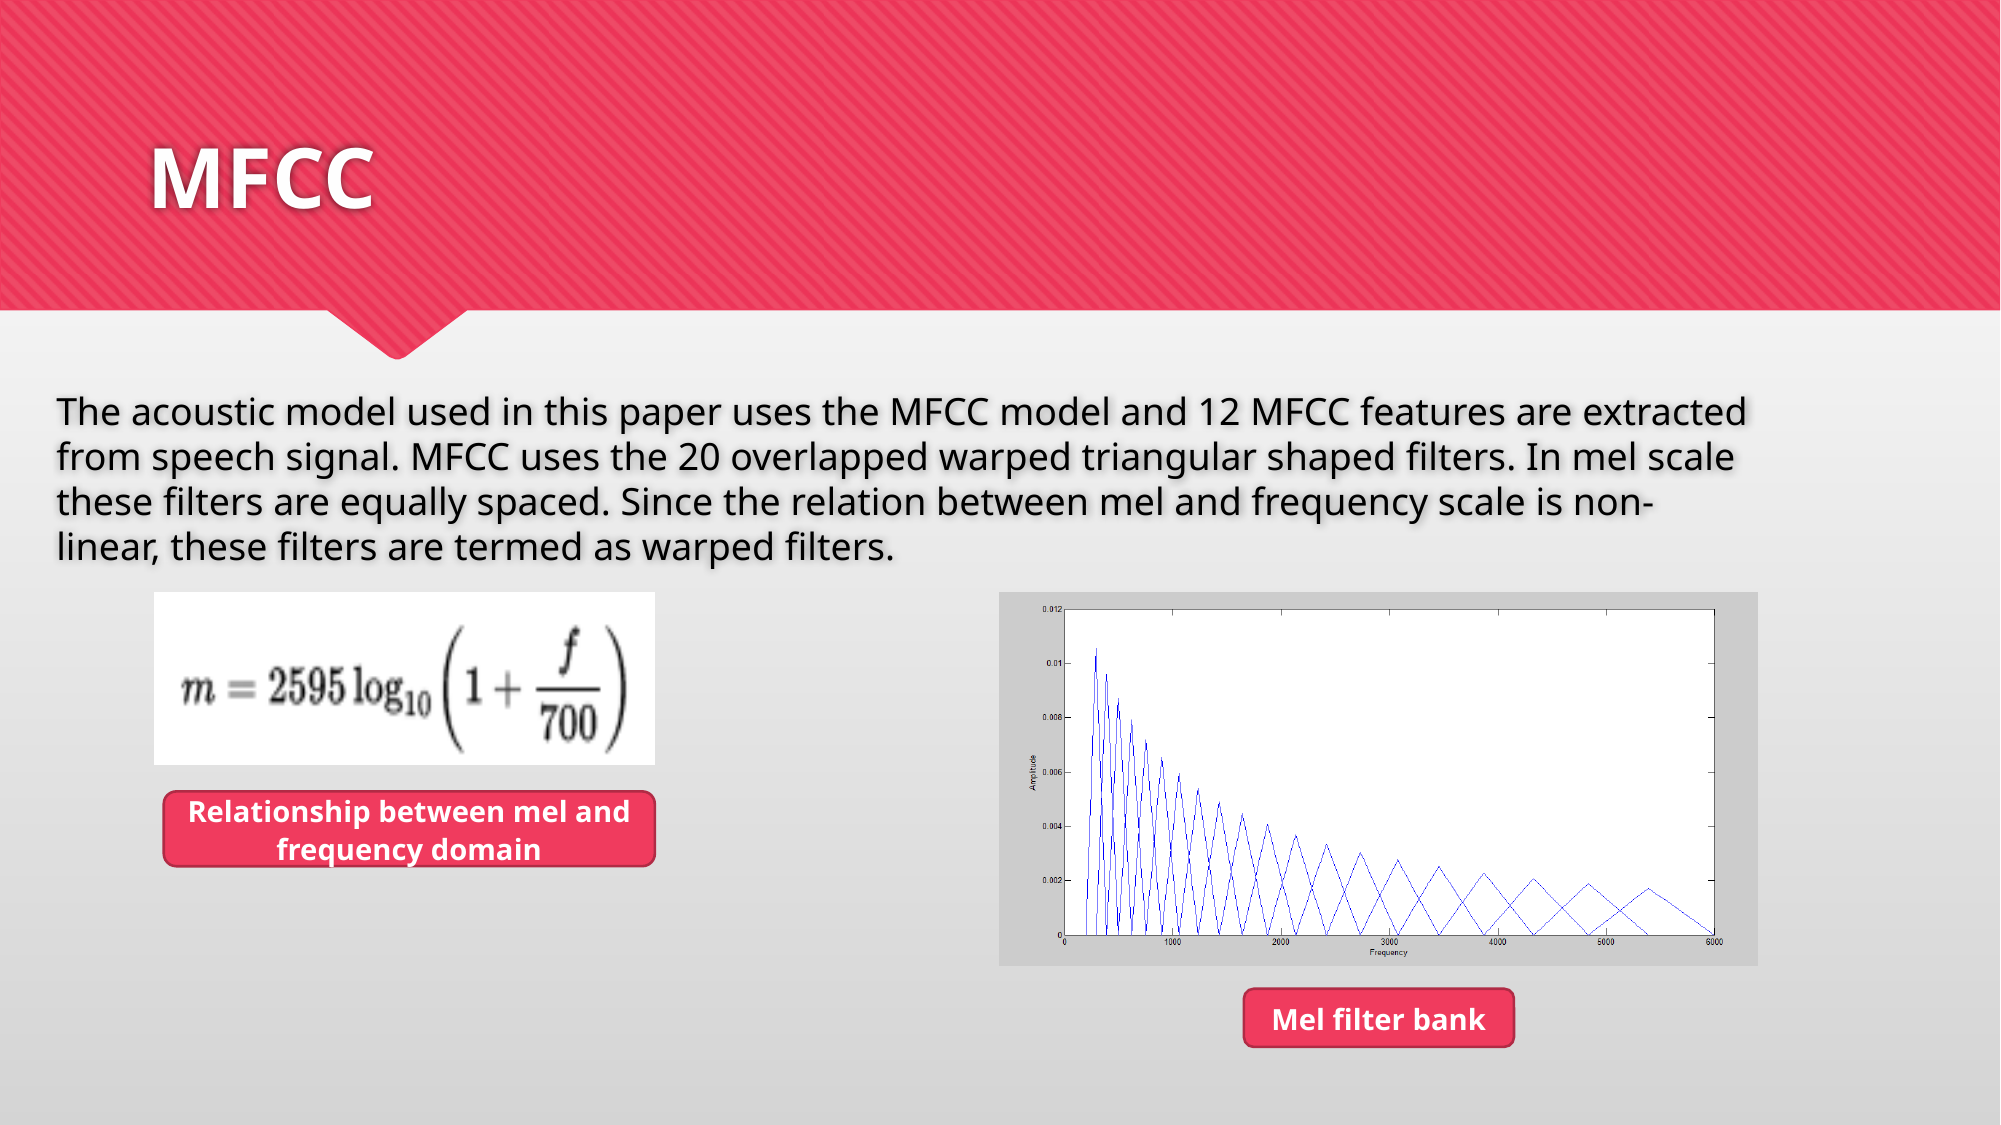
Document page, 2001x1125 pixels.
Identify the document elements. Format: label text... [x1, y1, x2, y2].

list The acoustic model used in this paper uses the MFCC model and 12 MFCC features are extracted from speech signal. MFCC uses the 20 overlapped warped triangular shaped filters. In mel scale these filters are equally spaced. Since the relation between mel and frequency scale is non- linear, these filters are termed as warped filters. [41, 212, 1773, 809]
picture [154, 591, 656, 765]
picture [999, 591, 1759, 966]
title MFCC [132, 73, 1868, 233]
text_box Relationship between mel and frequency domain [162, 790, 657, 868]
text_box Mel filter bank [1242, 987, 1516, 1049]
